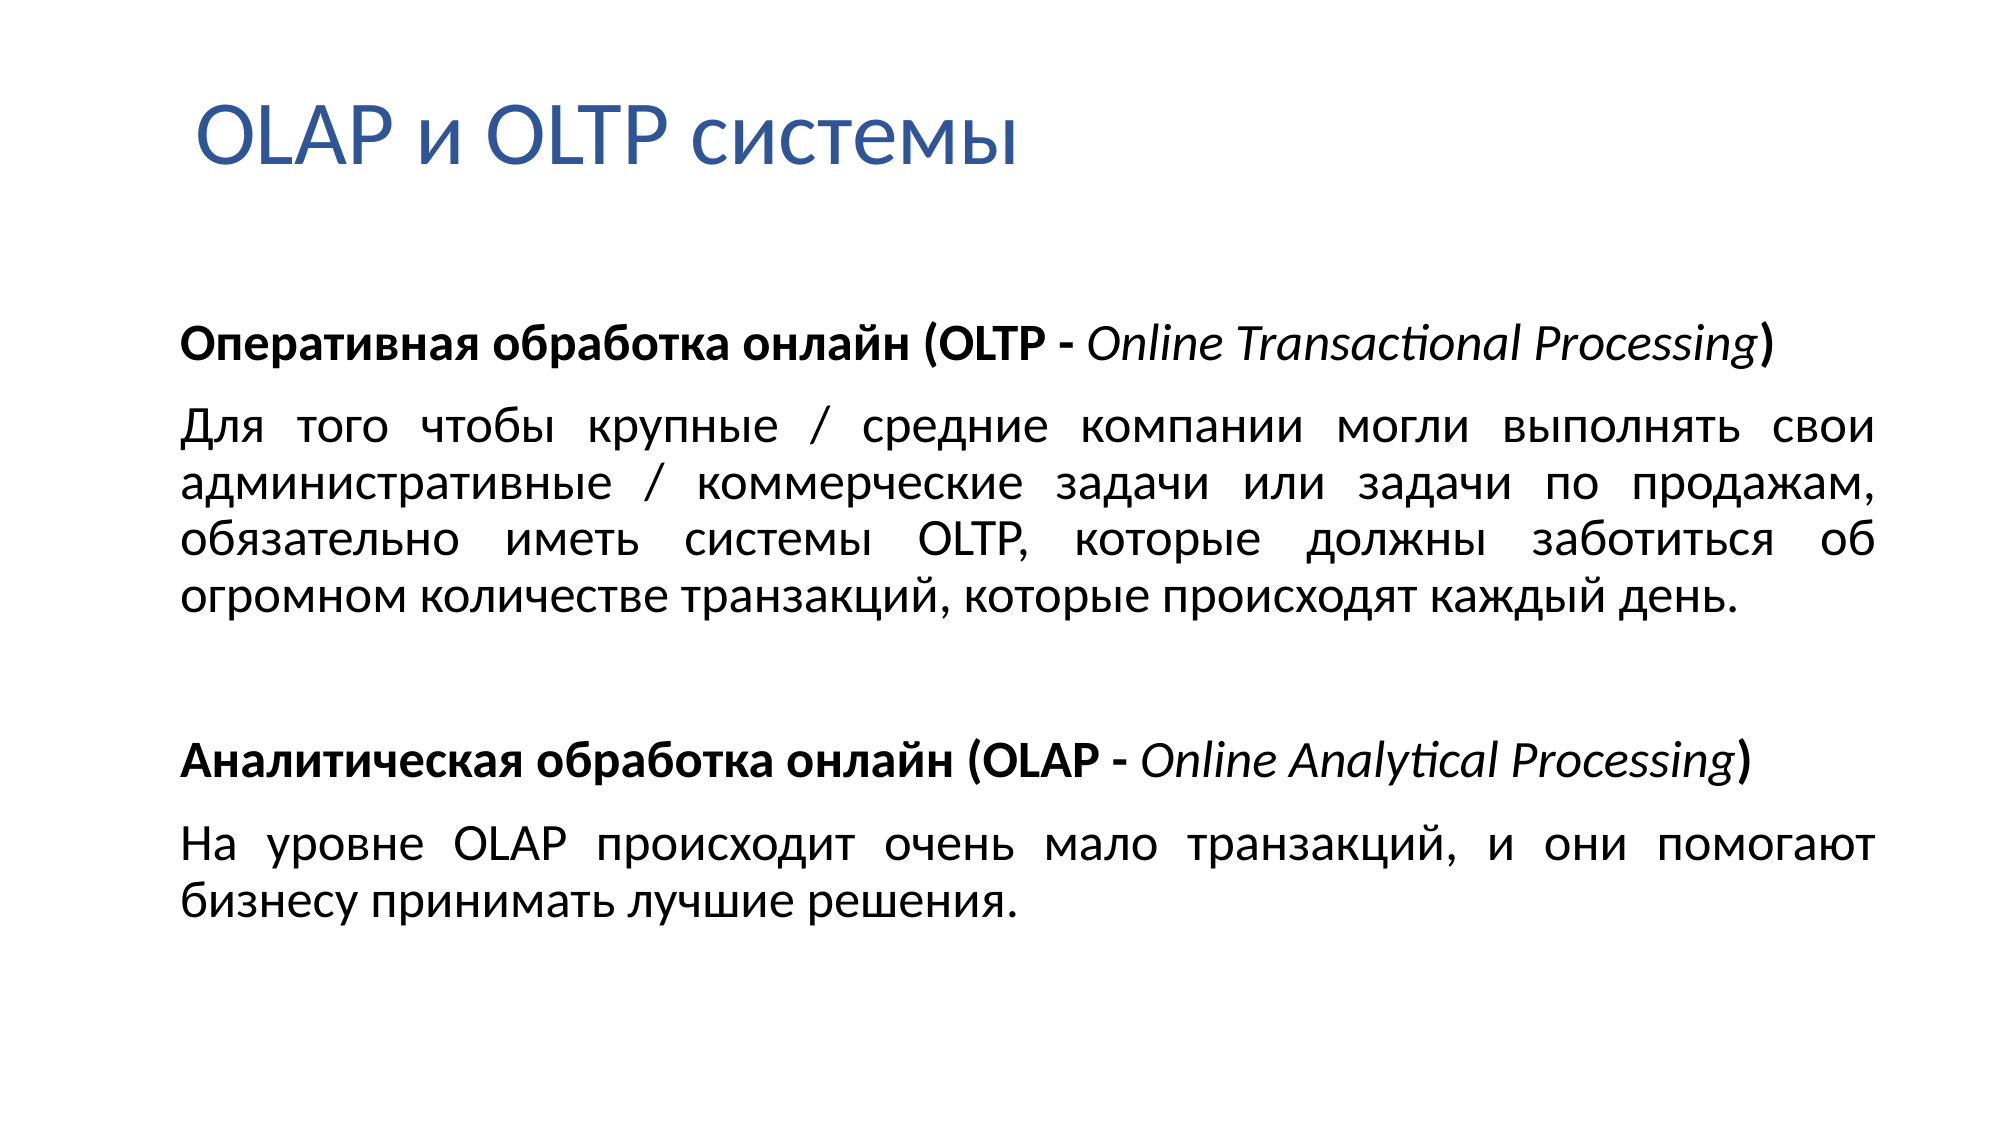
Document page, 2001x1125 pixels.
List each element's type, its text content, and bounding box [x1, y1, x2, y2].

list Оперативная обработка онлайн (OLTP - Online Transactional Processing) Для того чтобы крупные / средние компании могли выполнять свои административные / коммерческие задачи или задачи по продажам, обязательно иметь системы OLTP, которые должны заботиться об огромном количестве транзакций, которые происходят каждый день. Аналитическая обработка онлайн (OLAP - Online Analytical Processing) На уровне OLAP происходит очень мало транзакций, и они помогают бизнесу принимать лучшие решения. [180, 307, 1878, 945]
title OLAP и OLTP системы [180, 47, 1830, 191]
